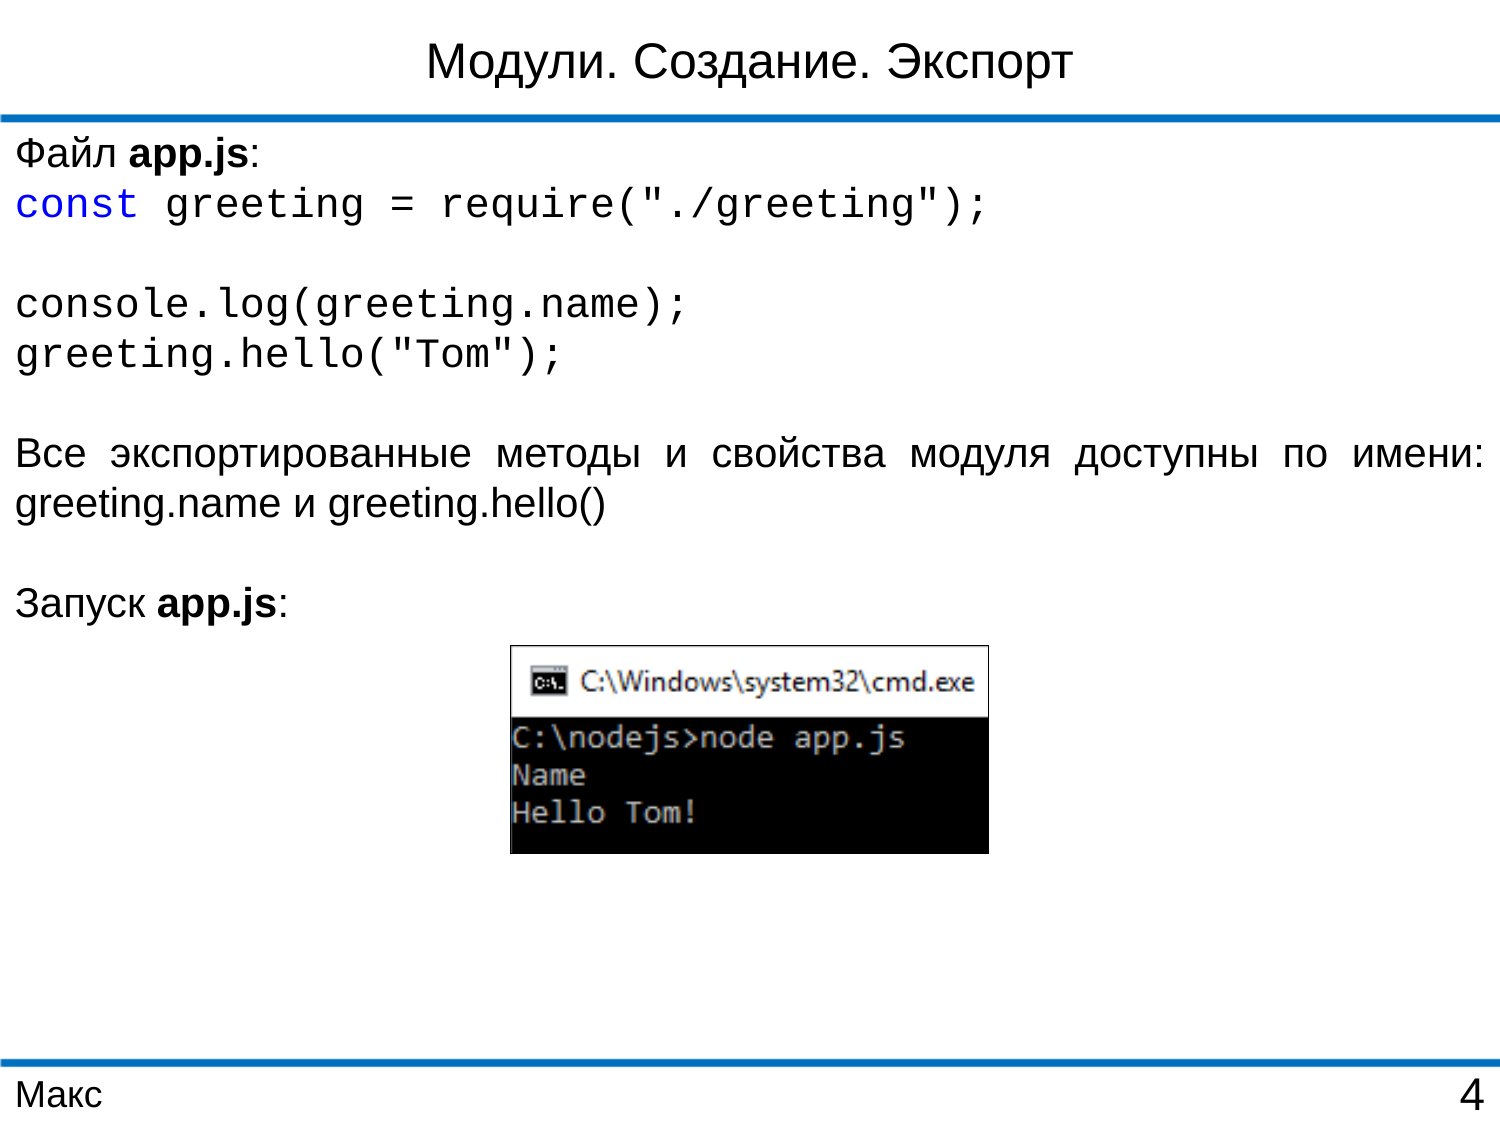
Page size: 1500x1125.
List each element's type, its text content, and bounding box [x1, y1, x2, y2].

text_box Макс [0, 1062, 1382, 1123]
slide_number 4 [1382, 1062, 1500, 1123]
text_box Файл app.js: const greeting = require("./greeting"); console.log(greeting.name); greeting.hello("Tom"); Все экспортированные методы и свойства модуля доступны по имени: greeting.name и greeting.hello() Запуск app.js: [0, 118, 1500, 633]
picture [0, 633, 1500, 1062]
text_box Модули. Создание. Экспорт [0, 0, 1500, 118]
